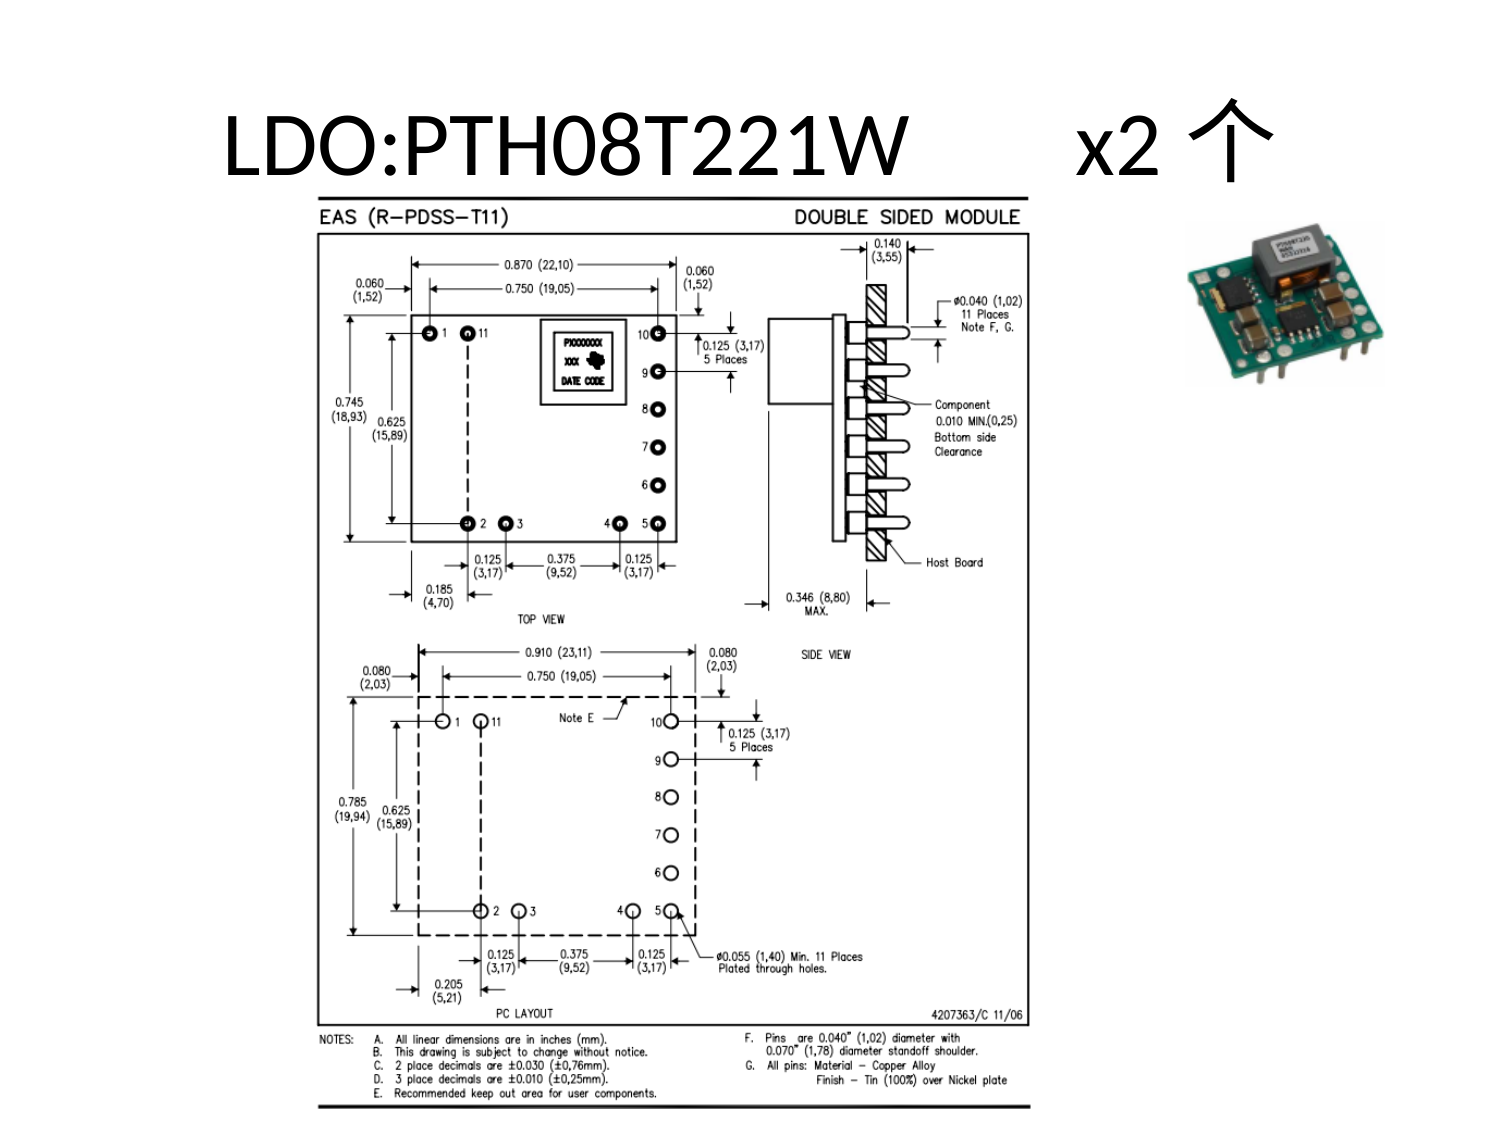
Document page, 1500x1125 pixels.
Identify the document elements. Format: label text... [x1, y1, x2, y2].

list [312, 196, 1036, 1110]
picture [1139, 207, 1422, 421]
title LDO:PTH08T221W x2个 [75, 45, 1425, 233]
